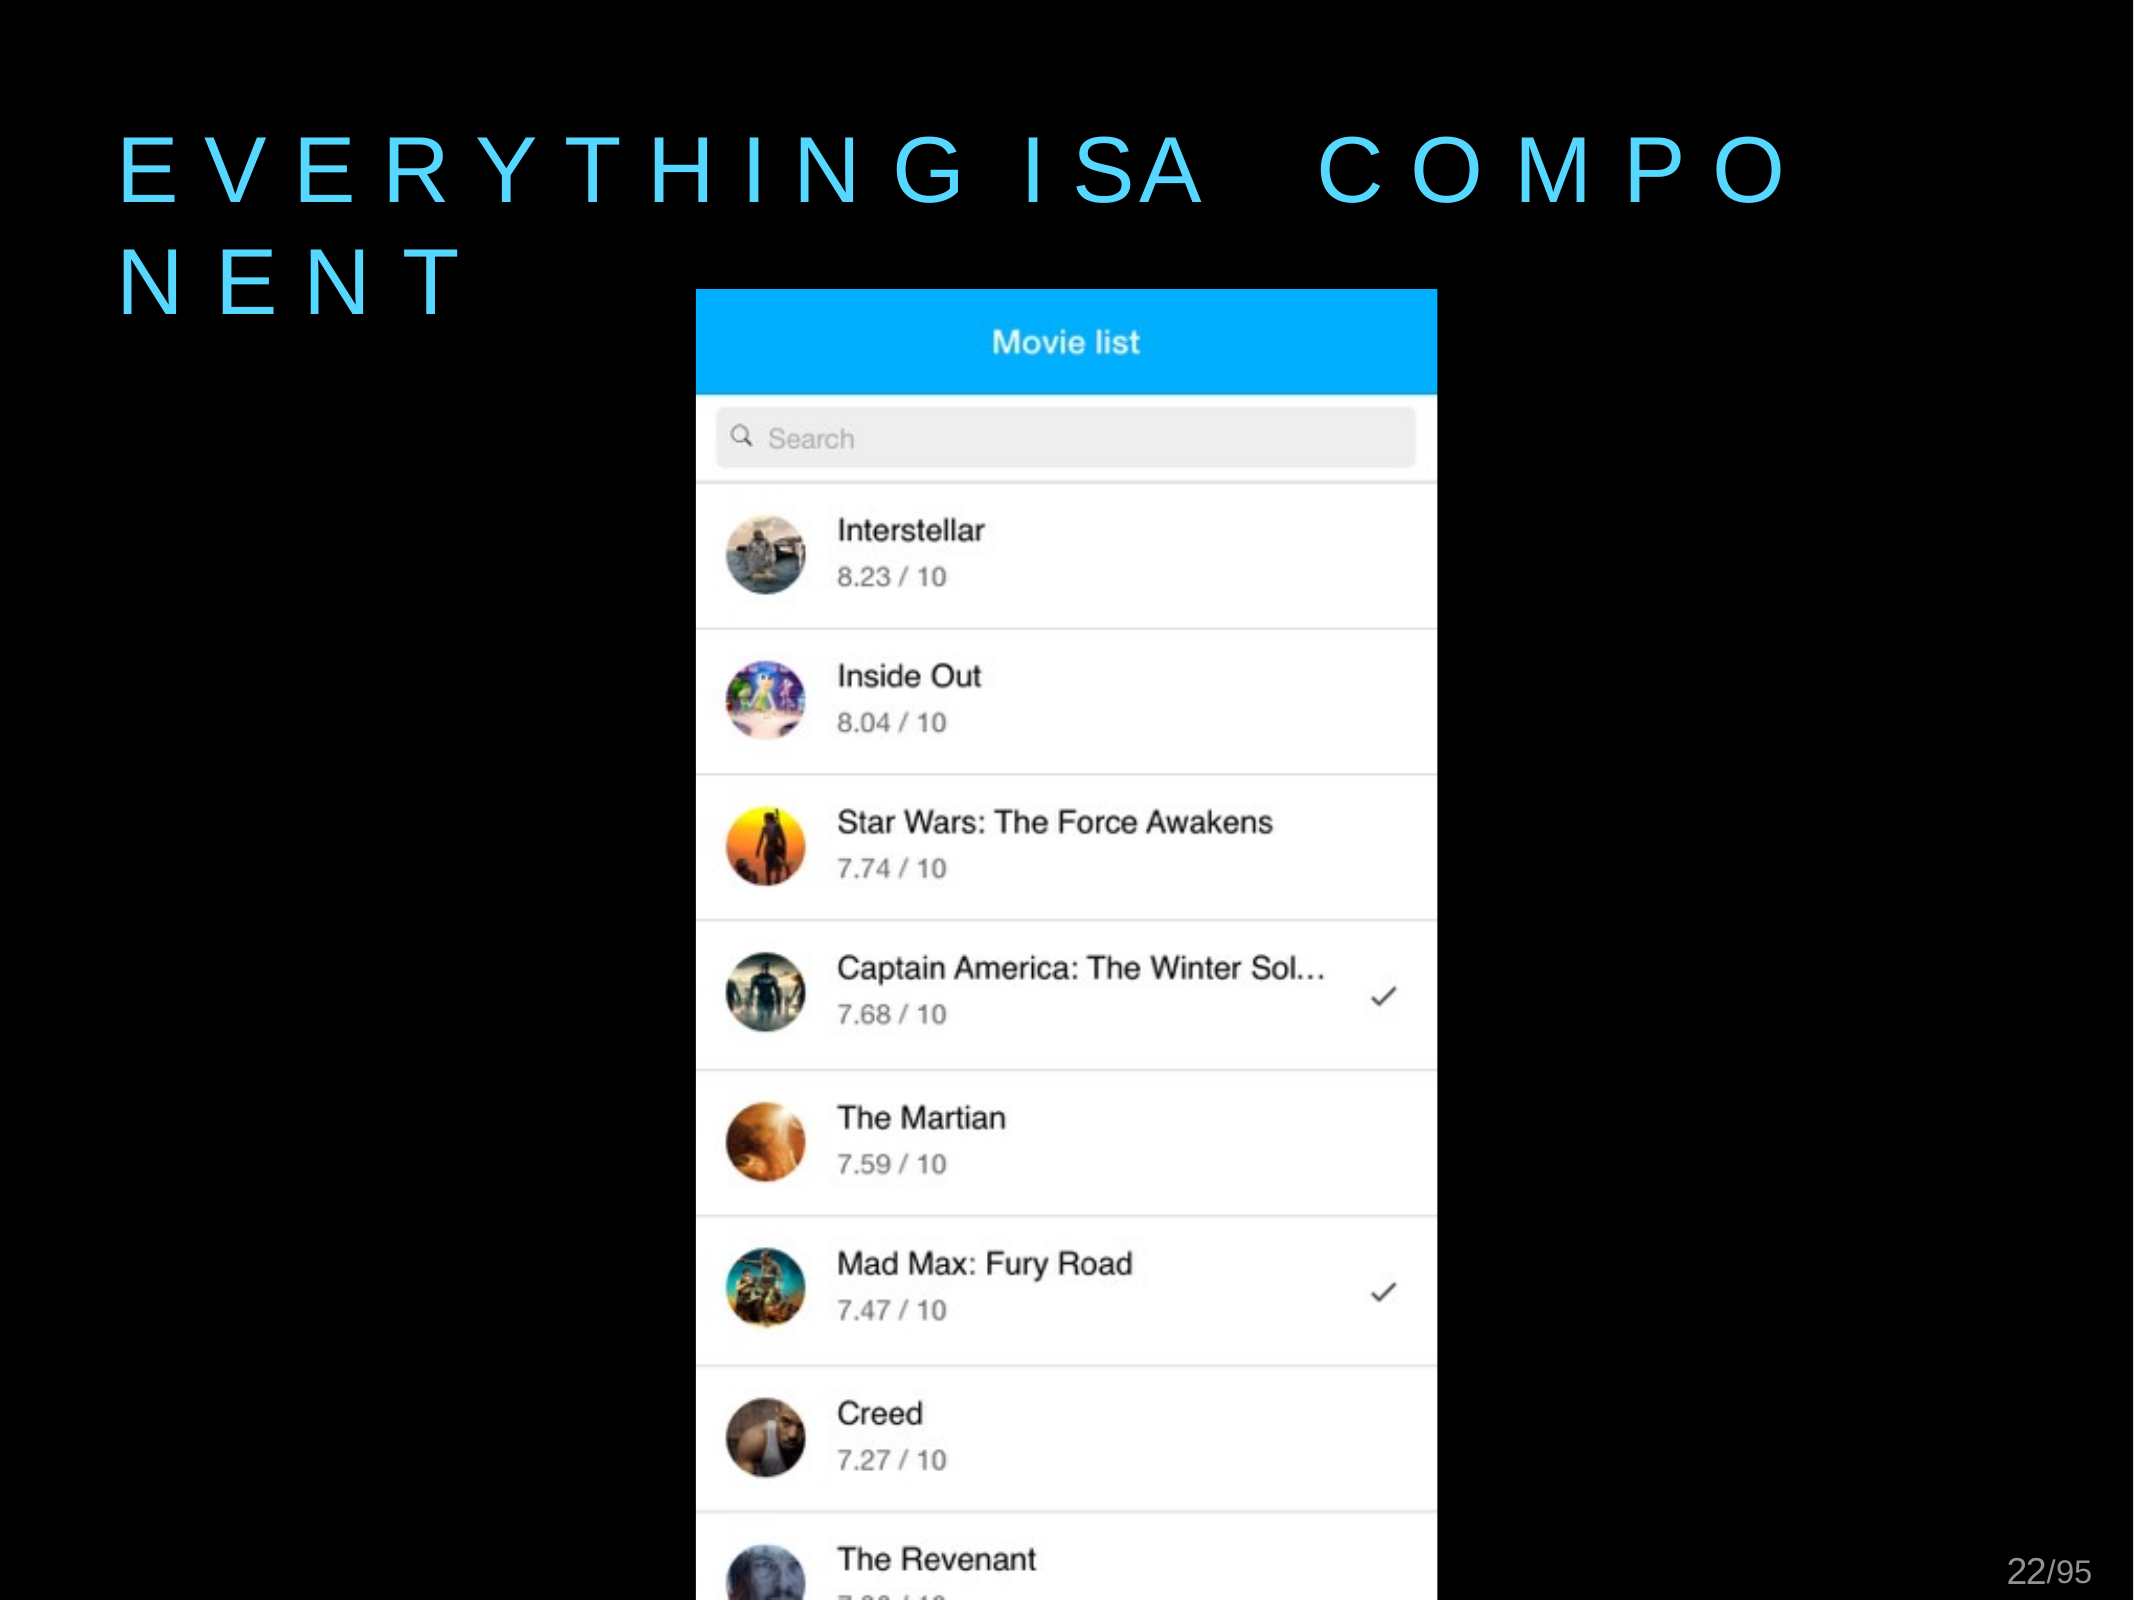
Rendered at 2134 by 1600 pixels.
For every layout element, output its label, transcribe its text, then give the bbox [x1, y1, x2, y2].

text_box [695, 289, 1438, 1600]
slide_number 83/95 [2002, 1524, 2101, 1600]
title E V E R Y T H I N G I S A C O M P O N E N T [114, 106, 1875, 376]
